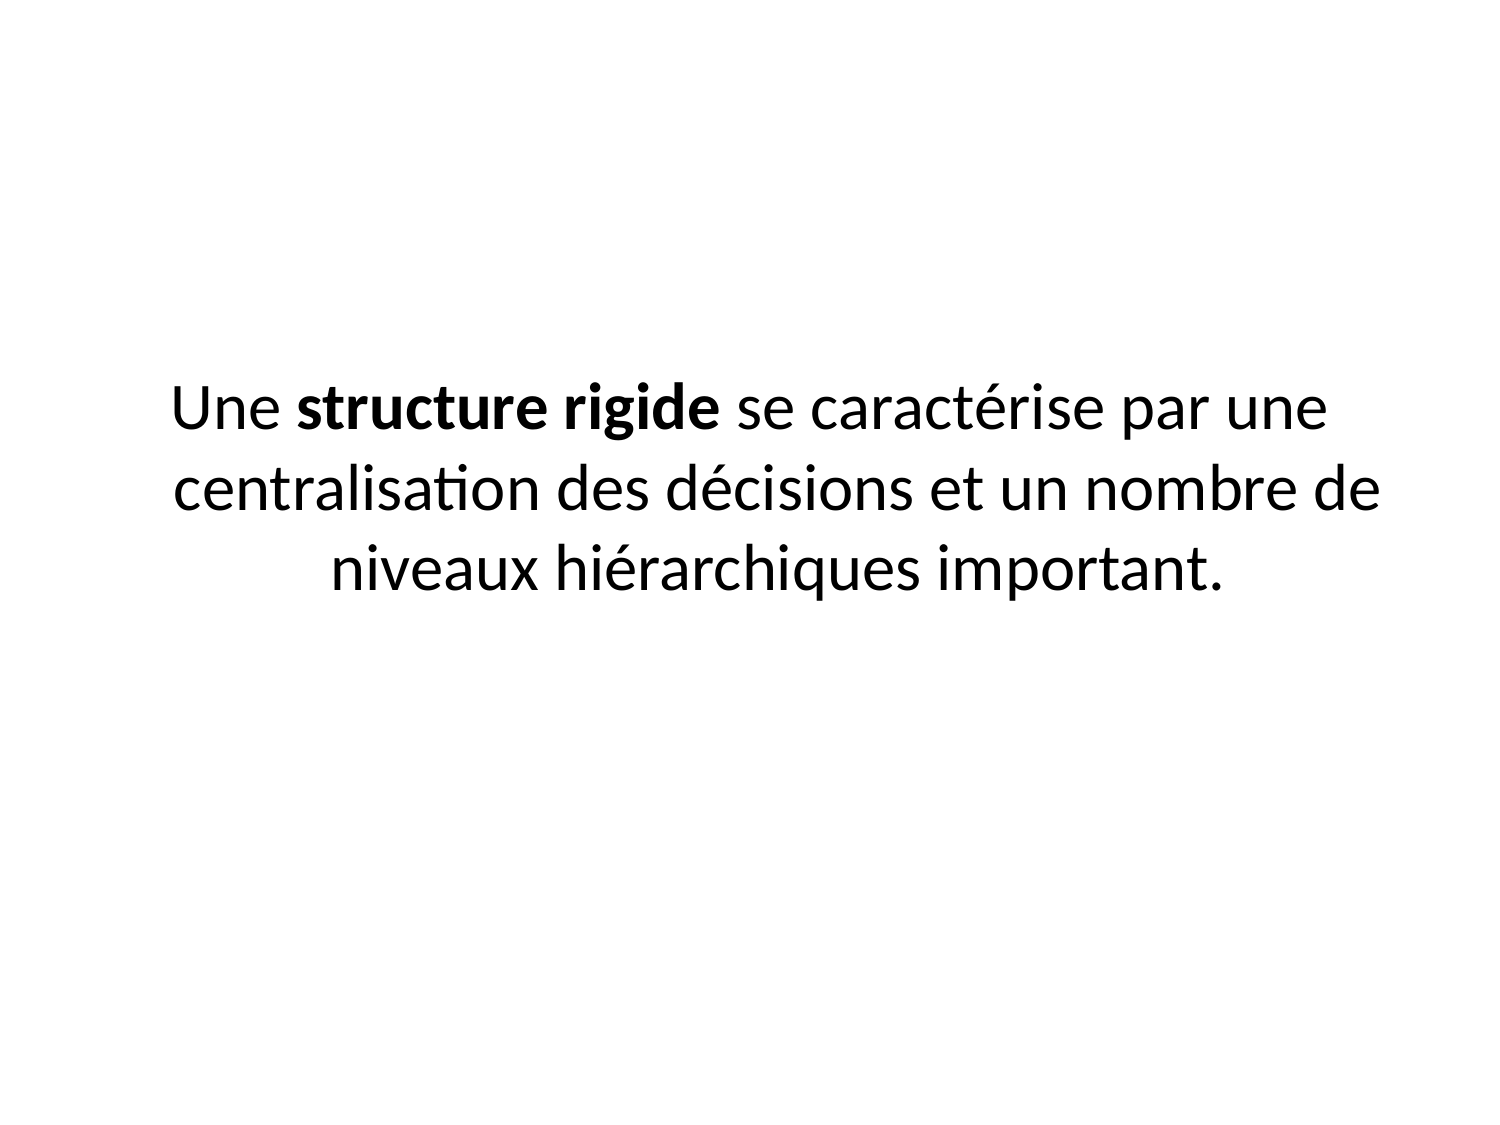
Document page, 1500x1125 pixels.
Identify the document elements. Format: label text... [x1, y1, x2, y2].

list Une structure rigide se caractérise par une centralisation des décisions et un nombre de niveaux hiérarchiques important. [75, 262, 1425, 1005]
